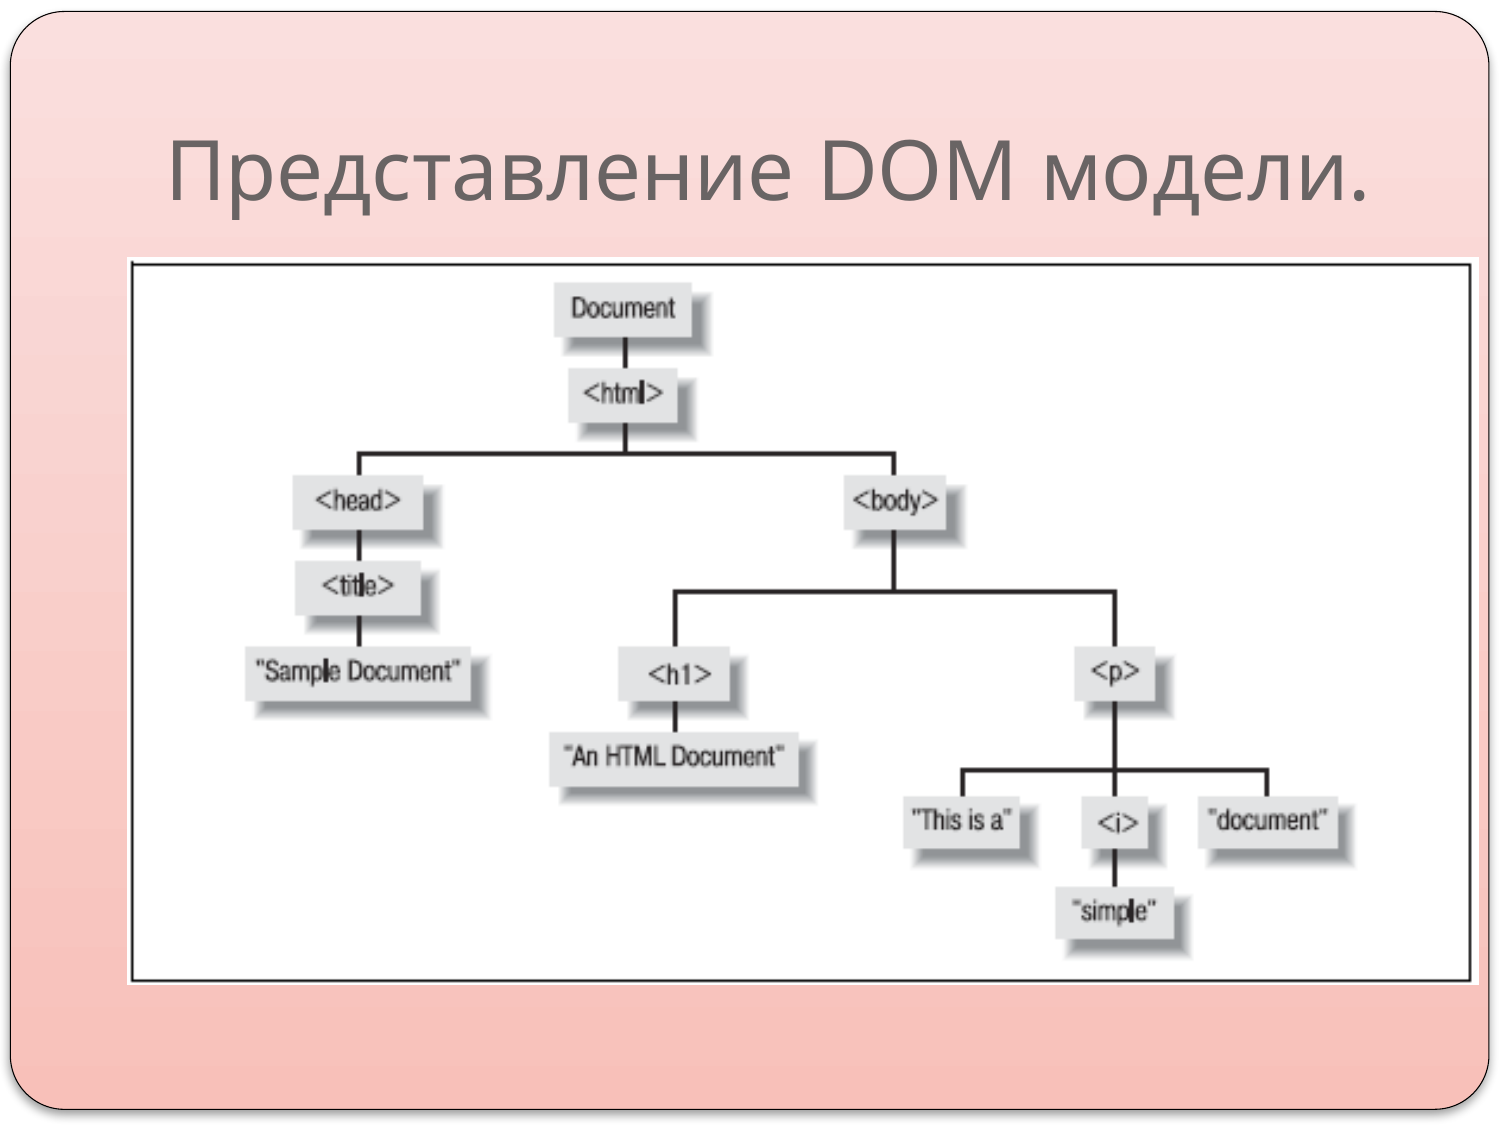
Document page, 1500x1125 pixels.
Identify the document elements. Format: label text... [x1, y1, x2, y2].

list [127, 257, 1480, 985]
title Представление DOM модели. [149, 44, 1426, 233]
